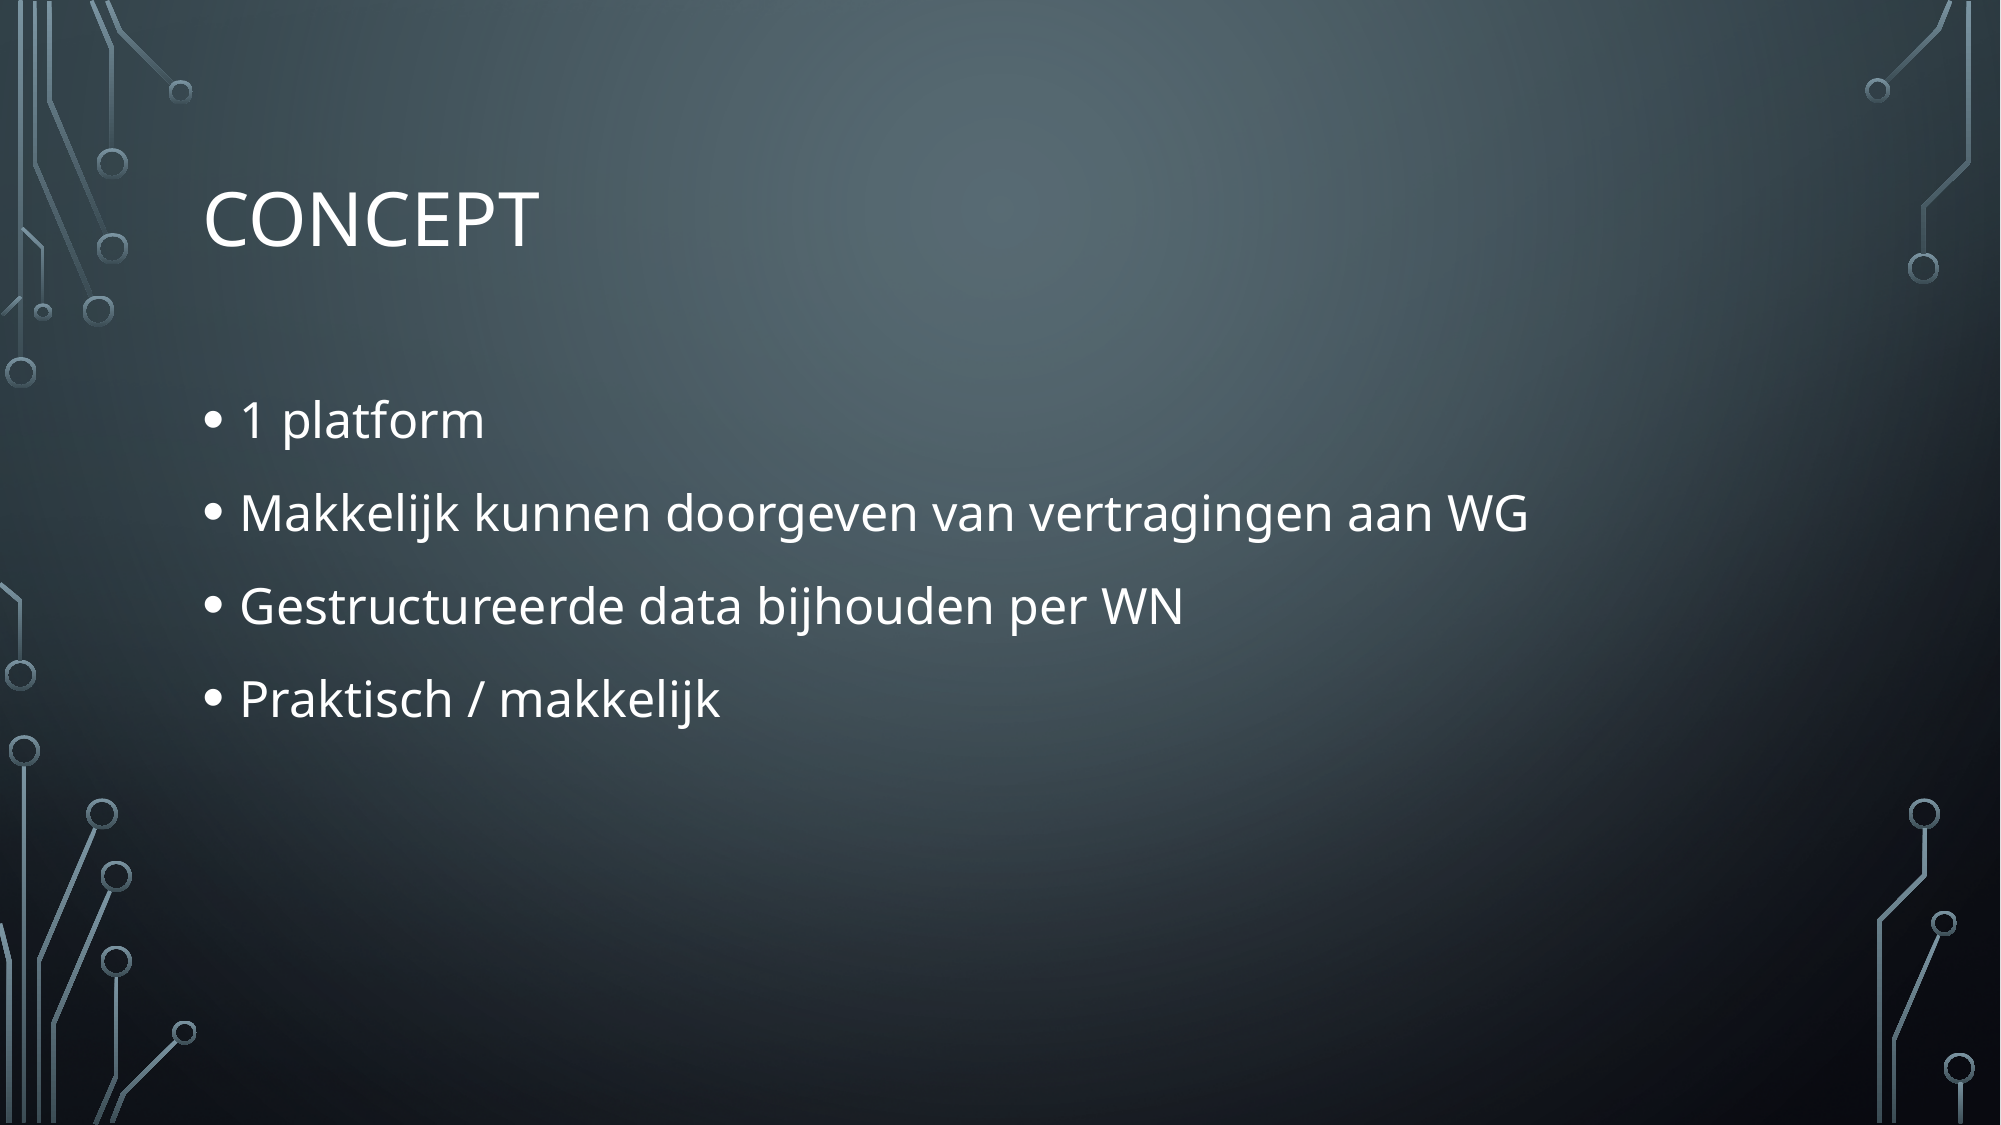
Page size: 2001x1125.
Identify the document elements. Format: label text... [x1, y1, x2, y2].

list 1 platform Makkelijk kunnen doorgeven van vertragingen aan WG Gestructureerde data bijhouden per WN Praktisch / makkelijk [187, 369, 1813, 950]
title COncept [187, 101, 1813, 344]
